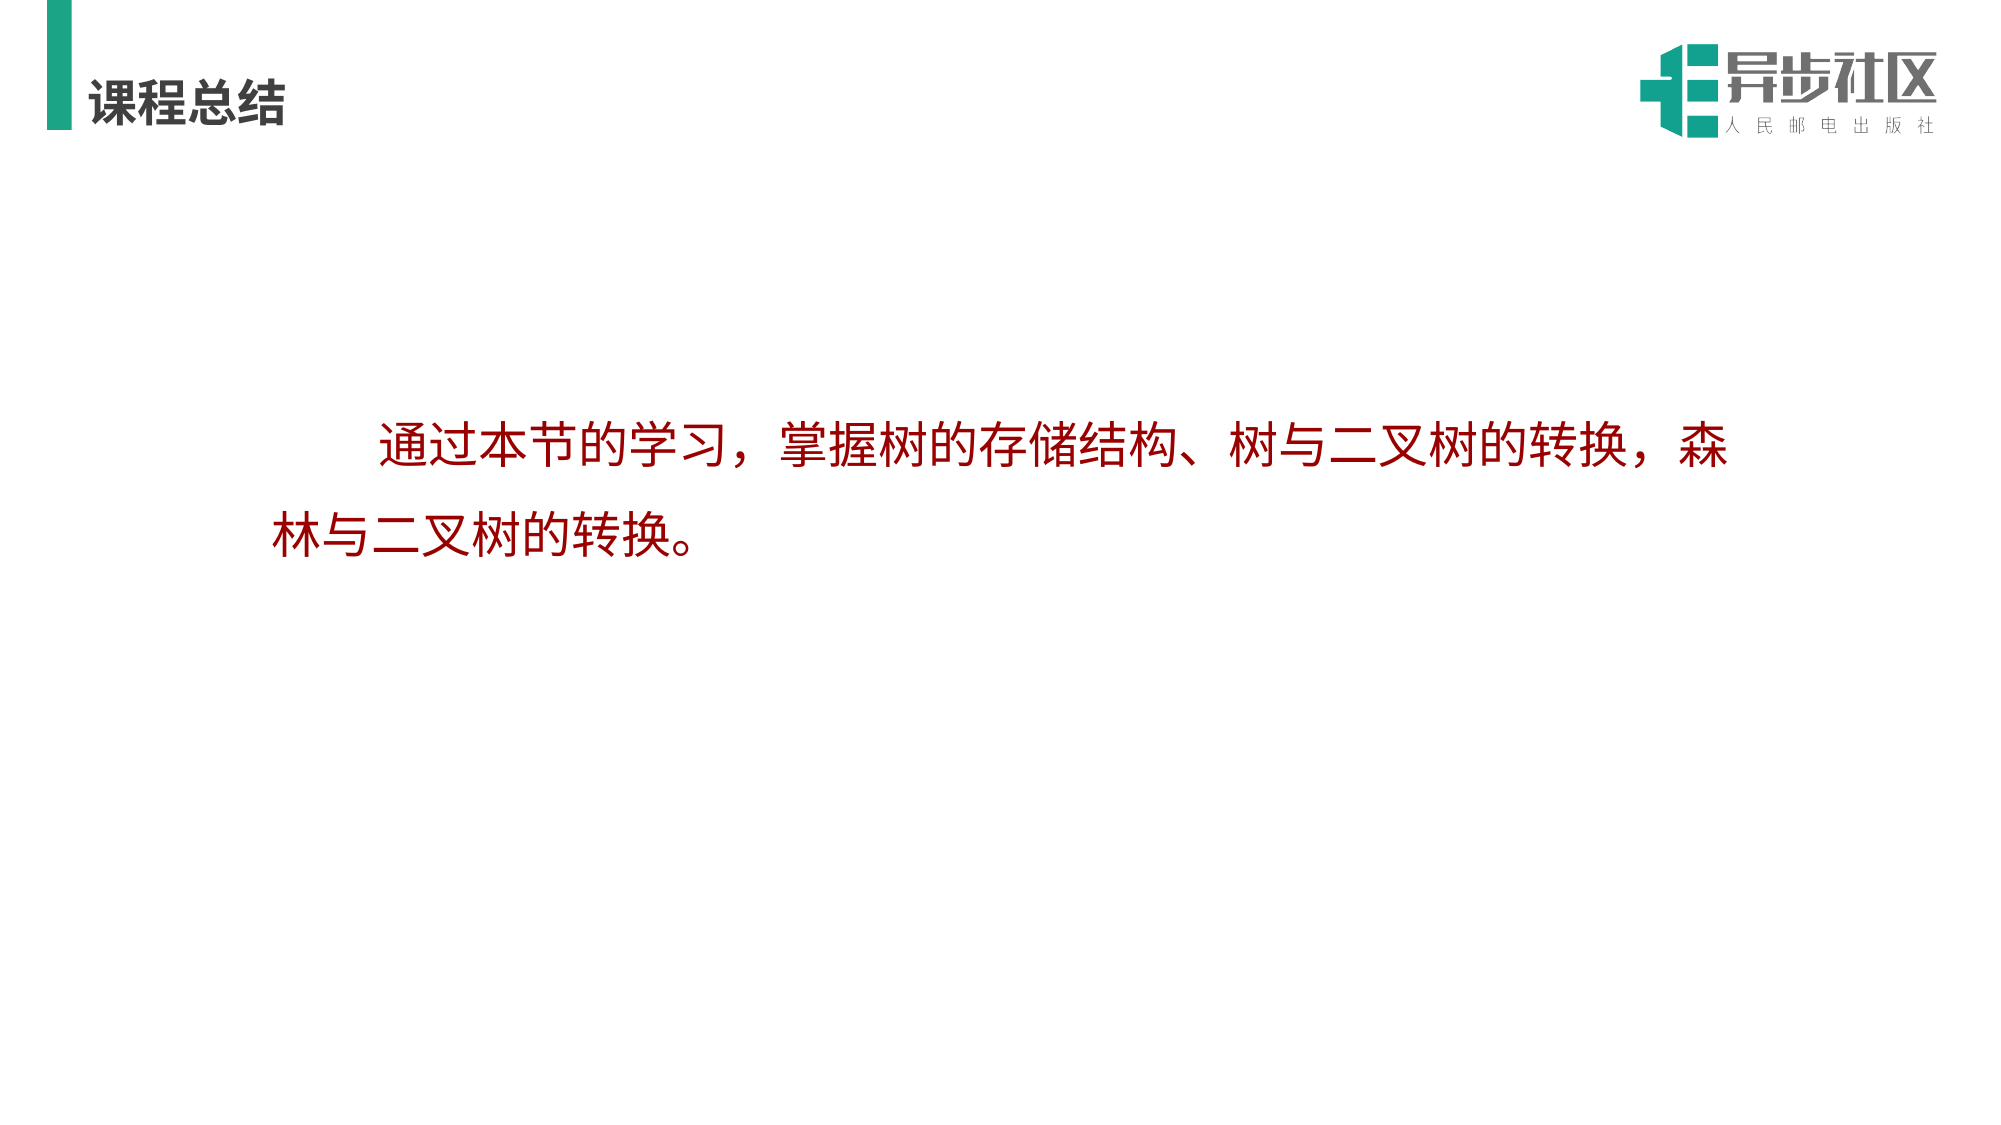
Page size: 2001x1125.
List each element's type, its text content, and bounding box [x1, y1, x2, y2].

text_box 通过本节的学习，掌握树的存储结构、树与二叉树的转换，森林与二叉树的转换。 [257, 376, 1743, 571]
text_box [46, 0, 73, 131]
picture [1639, 36, 1948, 151]
text_box 课程总结 [72, 64, 303, 139]
